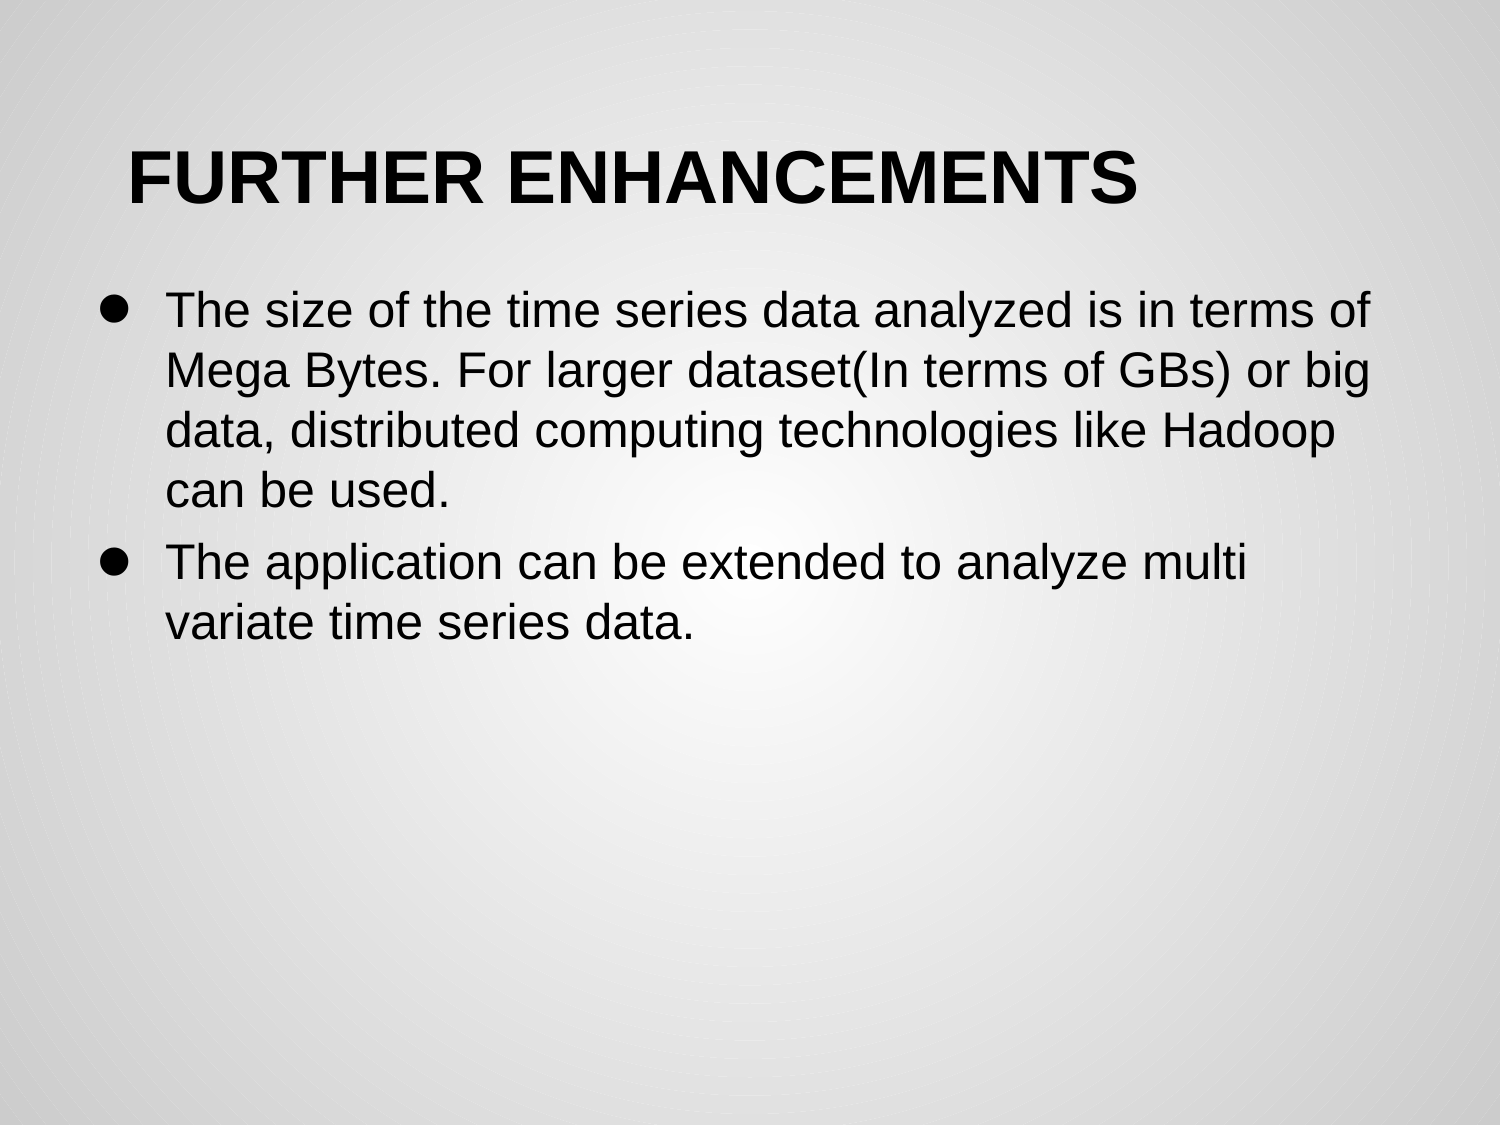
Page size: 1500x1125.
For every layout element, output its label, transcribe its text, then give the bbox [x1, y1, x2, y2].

list The size of the time series data analyzed is in terms of Mega Bytes. For larger dataset(In terms of GBs) or big data, distributed computing technologies like Hadoop can be used. The application can be extended to analyze multi variate time series data. [75, 262, 1425, 1078]
title FURTHER ENHANCEMENTS [75, 46, 1425, 234]
